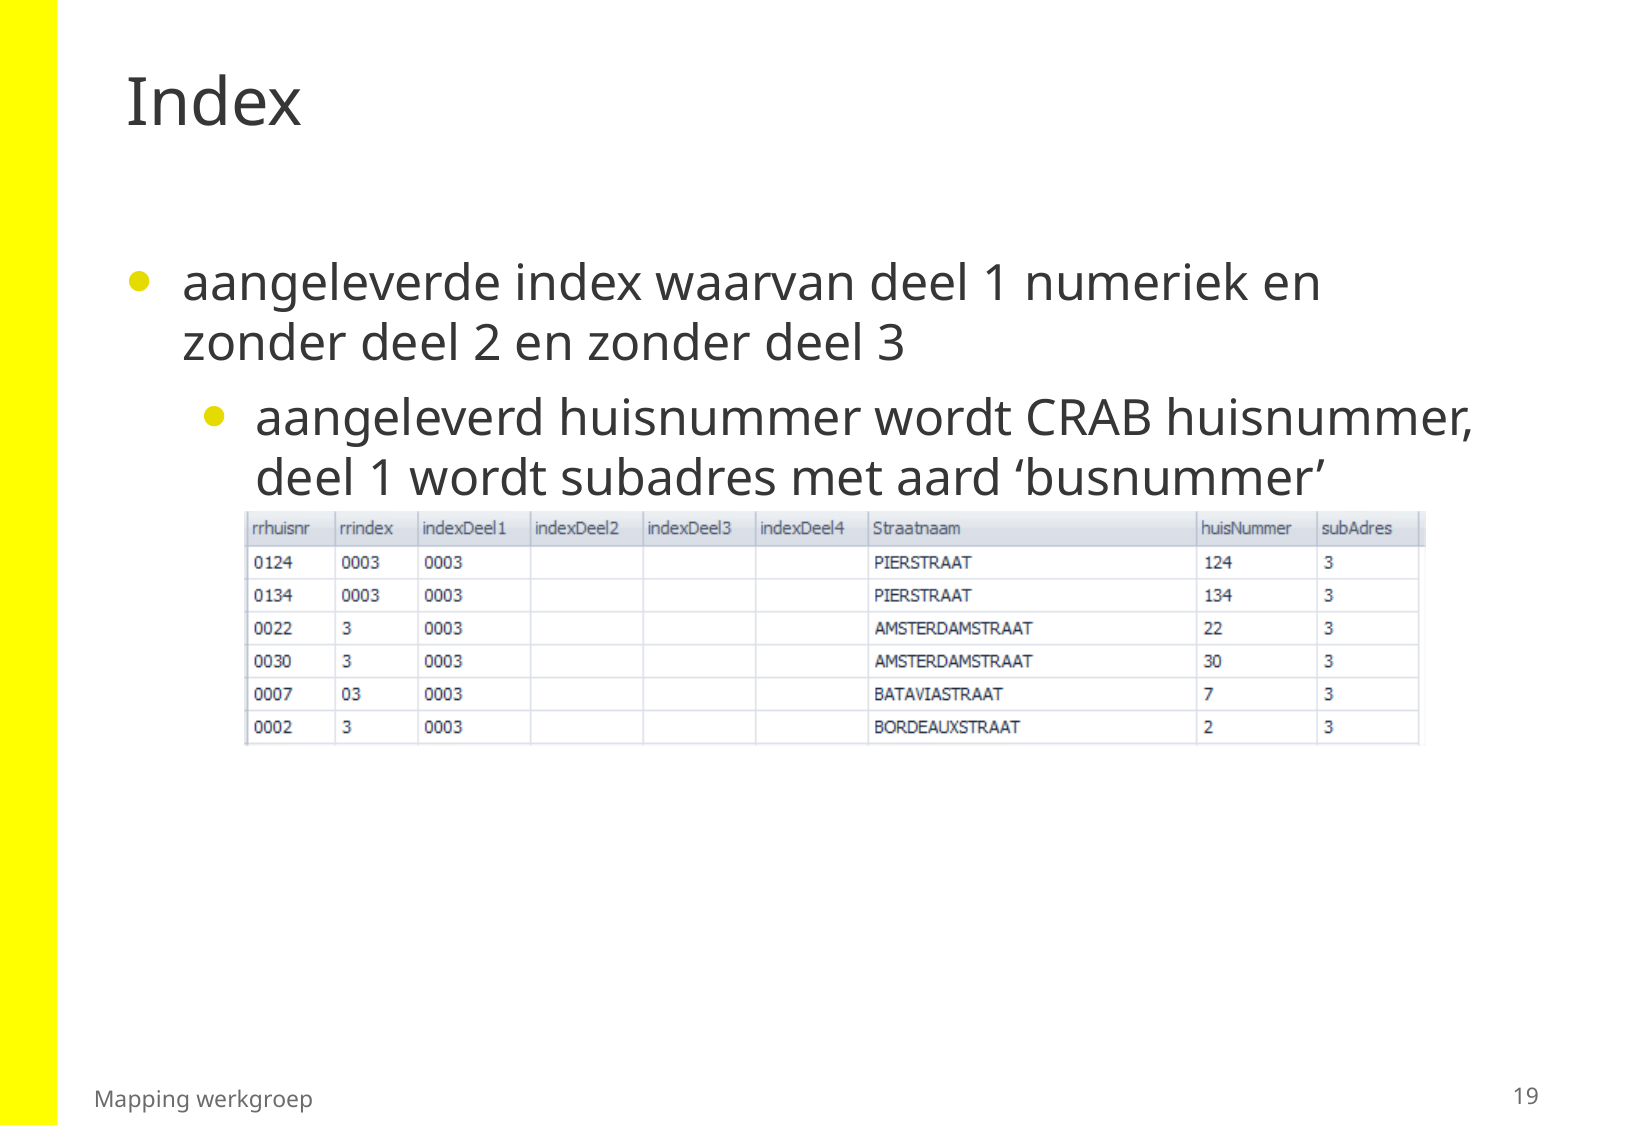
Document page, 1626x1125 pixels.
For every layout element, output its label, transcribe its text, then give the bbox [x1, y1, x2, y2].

list aangeleverde index waarvan deel 1 numeriek en zonder deel 2 en zonder deel 3 aangeleverd huisnummer wordt CRAB huisnummer, deel 1 wordt subadres met aard ‘busnummer’ [111, 243, 1514, 1063]
title Index [111, 59, 1514, 222]
picture [244, 511, 1426, 746]
slide_number 19 [1424, 1075, 1548, 1120]
footer Mapping werkgroep [78, 1083, 1077, 1113]
